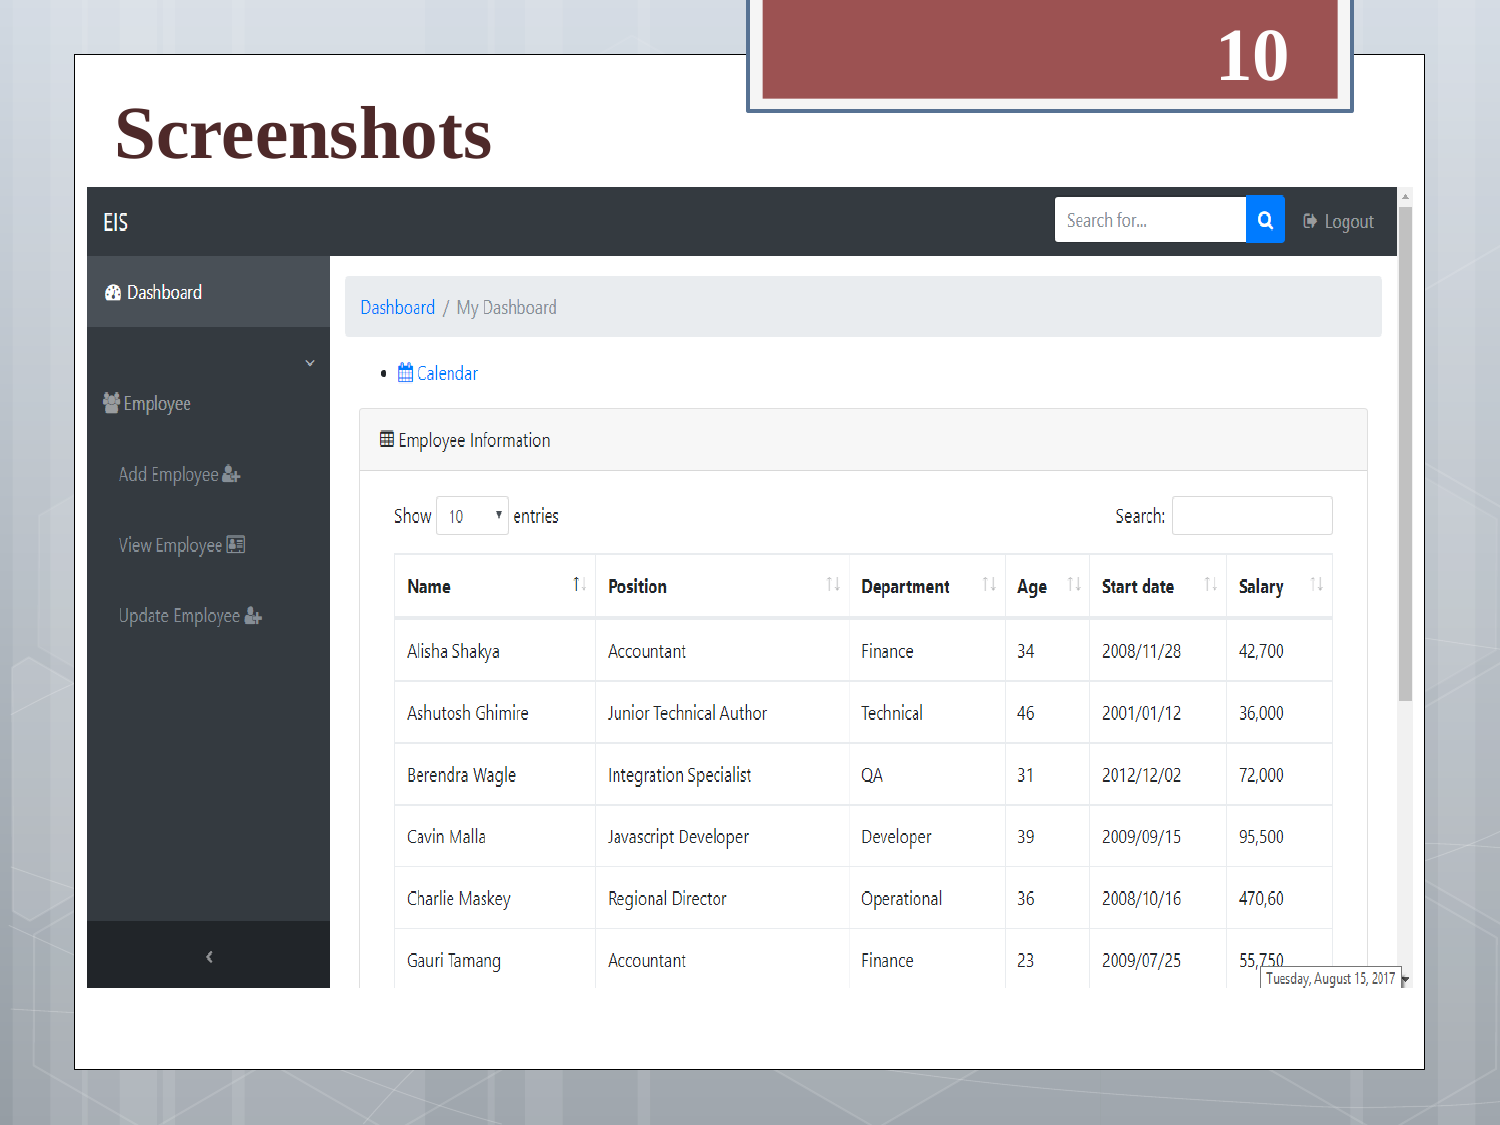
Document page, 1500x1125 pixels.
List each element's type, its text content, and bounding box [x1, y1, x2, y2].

picture [87, 187, 1413, 988]
title Screenshots [99, 62, 604, 182]
slide_number 10 [1200, 1, 1332, 99]
